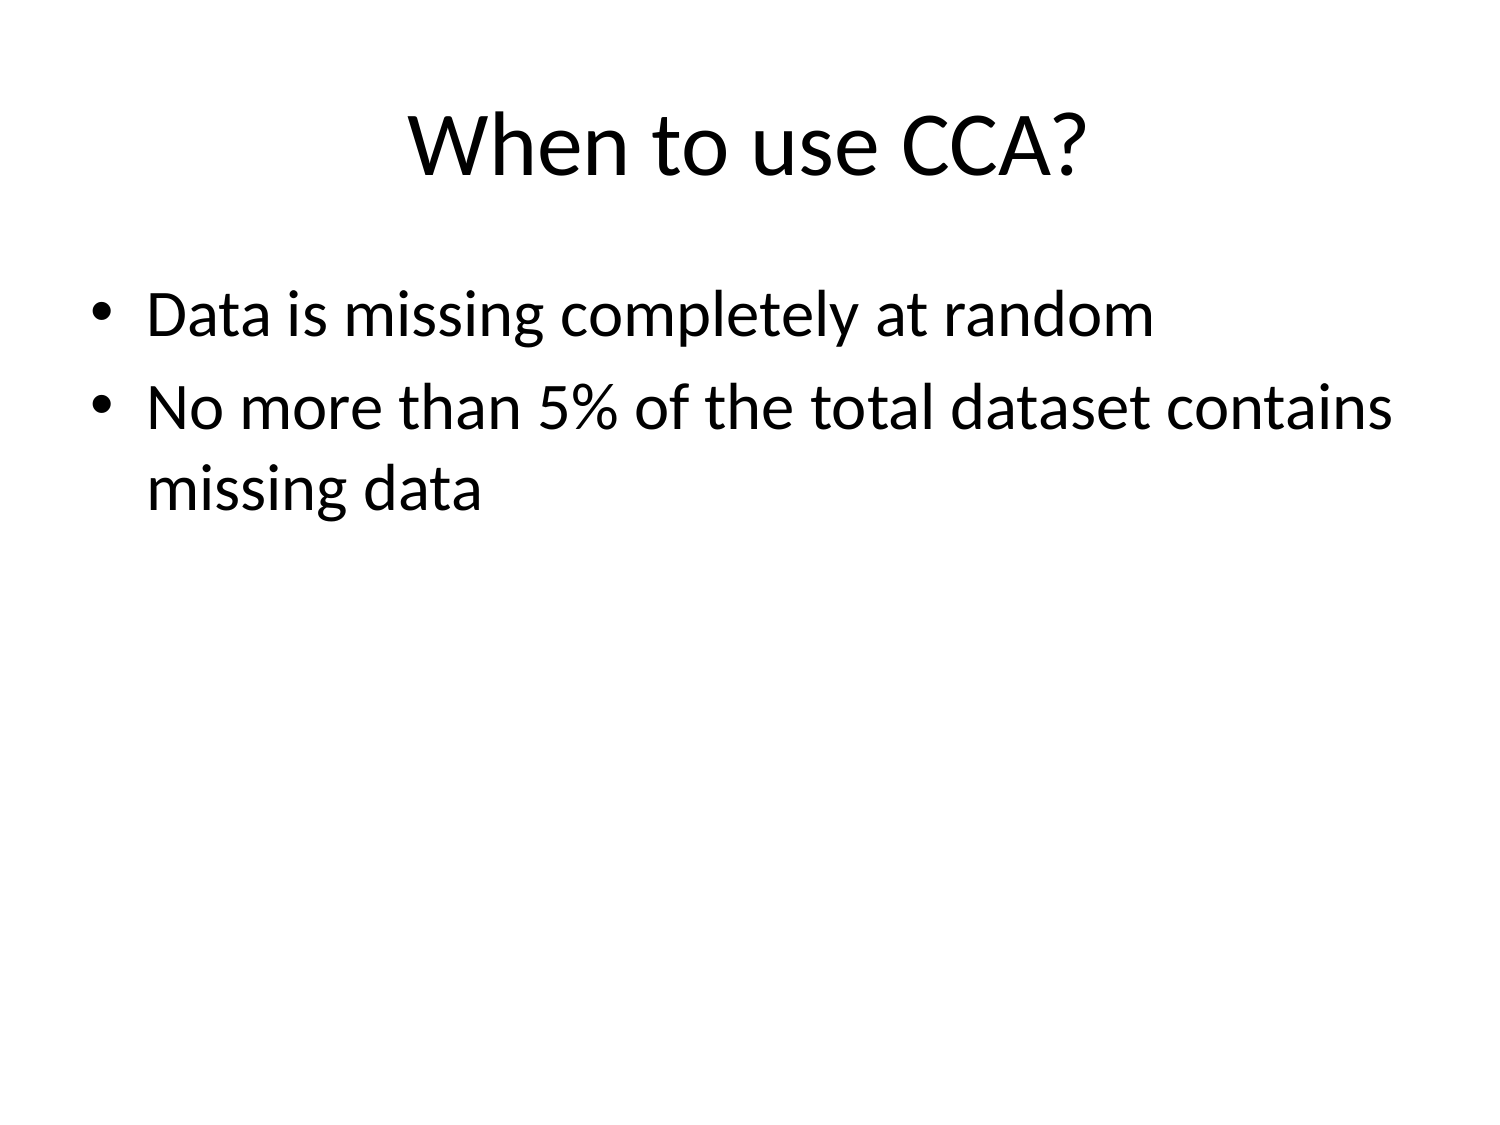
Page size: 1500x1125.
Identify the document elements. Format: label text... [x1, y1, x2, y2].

title When to use CCA? [75, 45, 1425, 233]
list Data is missing completely at random No more than 5% of the total dataset contains missing data [75, 262, 1425, 1005]
